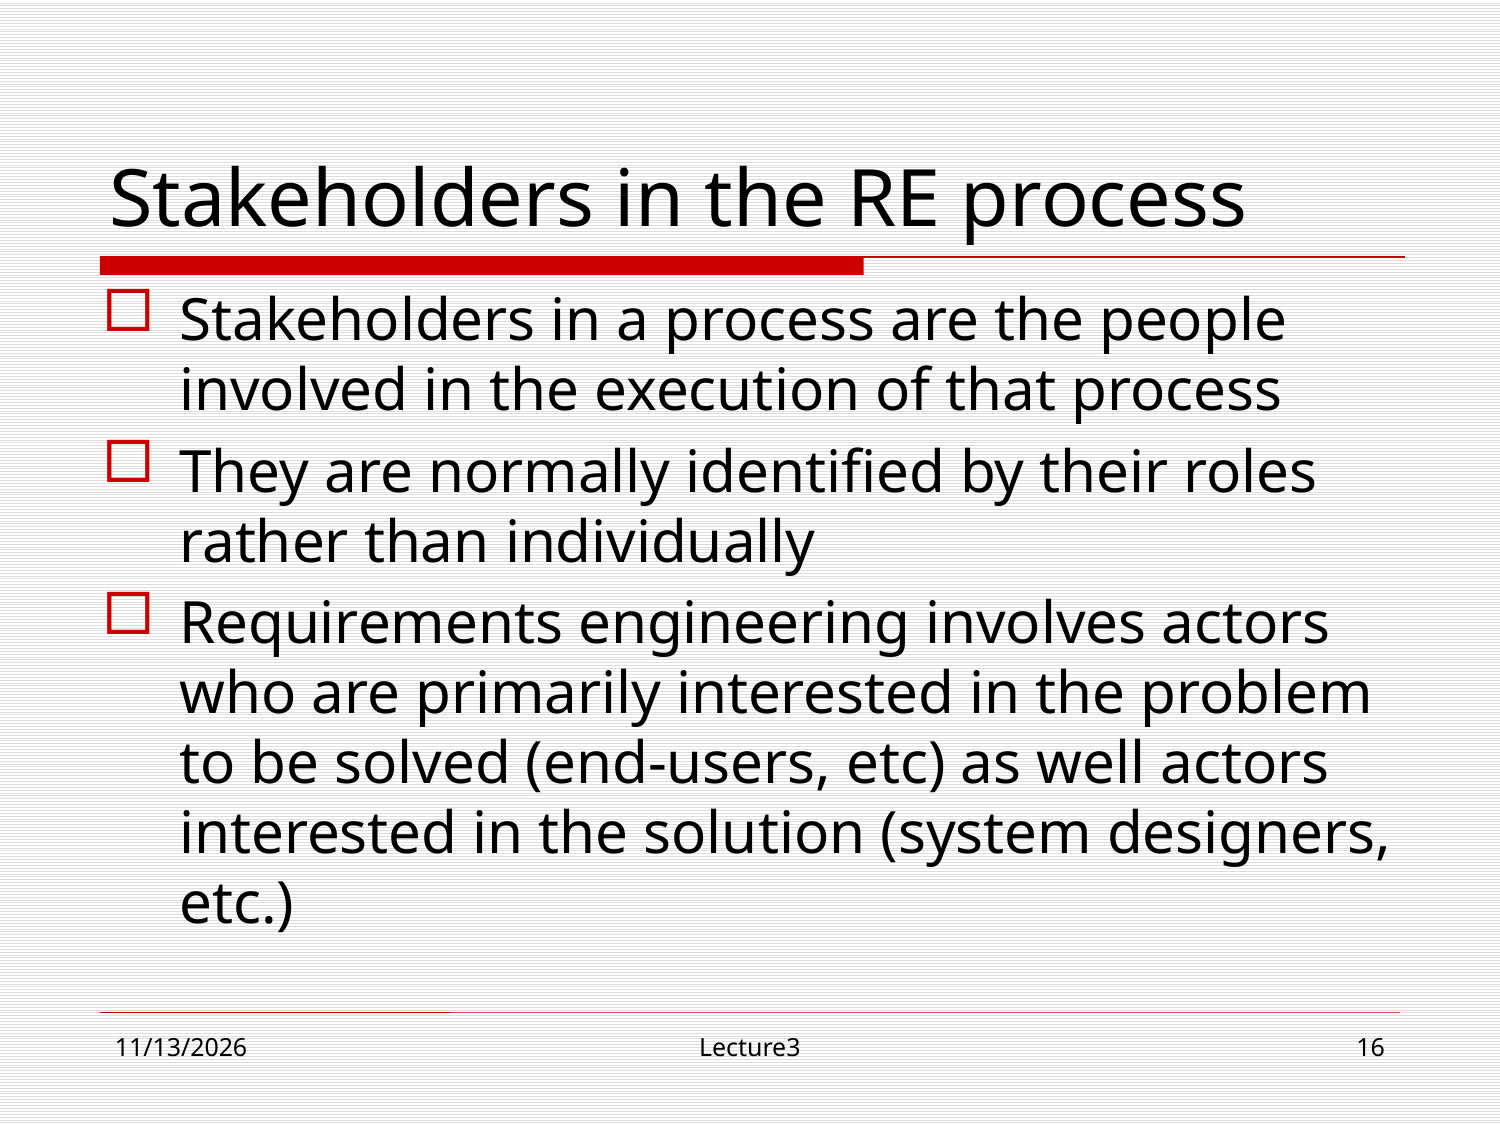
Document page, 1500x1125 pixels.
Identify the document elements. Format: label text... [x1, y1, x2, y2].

list Stakeholders in a process are the people involved in the execution of that process They are normally identified by their roles rather than individually Requirements engineering involves actors who are primarily interested in the problem to be solved (end-users, etc) as well actors interested in the solution (system designers, etc.) [87, 275, 1425, 950]
slide_number 16 [1074, 1024, 1401, 1103]
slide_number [99, 1024, 426, 1103]
title Stakeholders in the RE process [94, 50, 1407, 250]
footer Lecture3 [512, 1024, 988, 1103]
